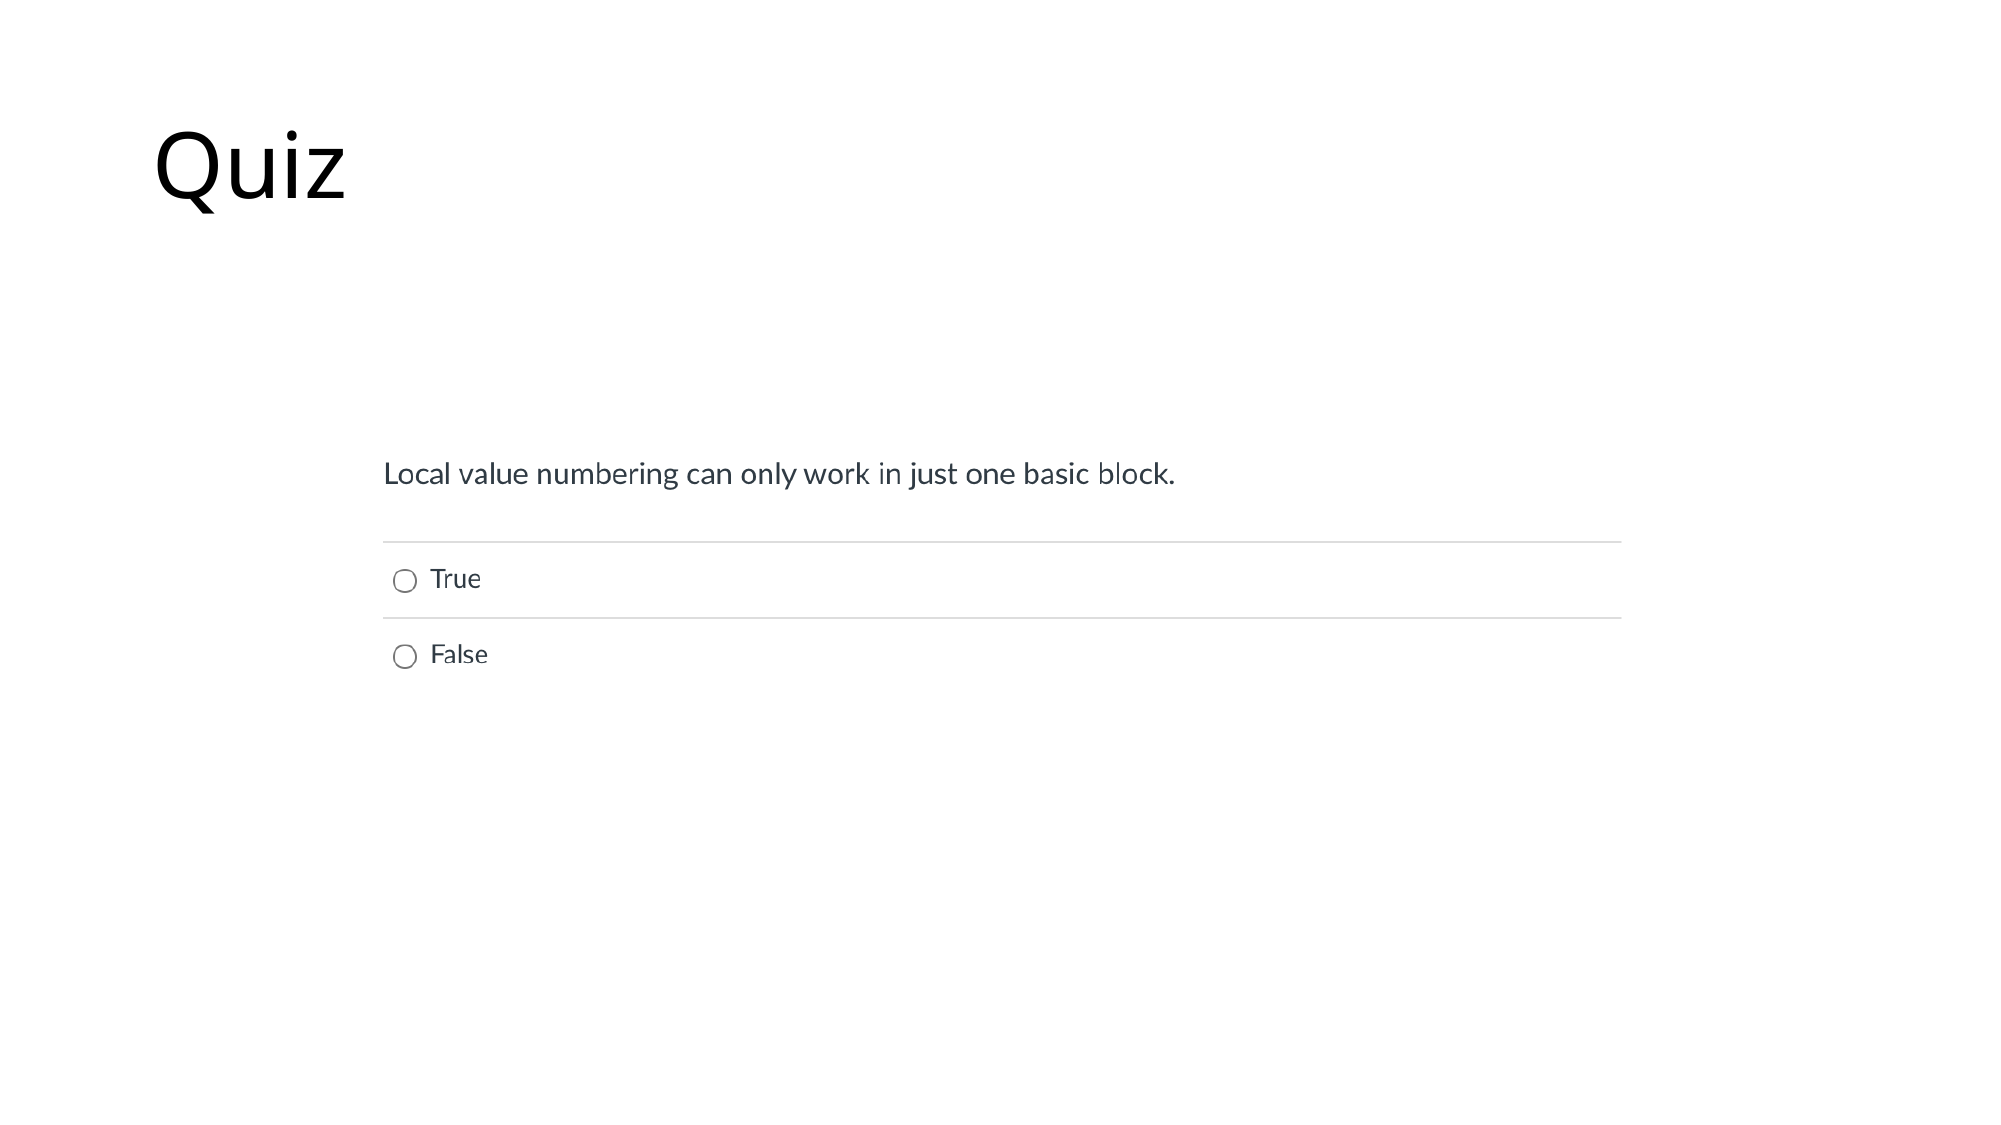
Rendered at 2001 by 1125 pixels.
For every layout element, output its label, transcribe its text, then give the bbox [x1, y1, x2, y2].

picture [362, 426, 1638, 699]
title Quiz [137, 59, 1863, 278]
